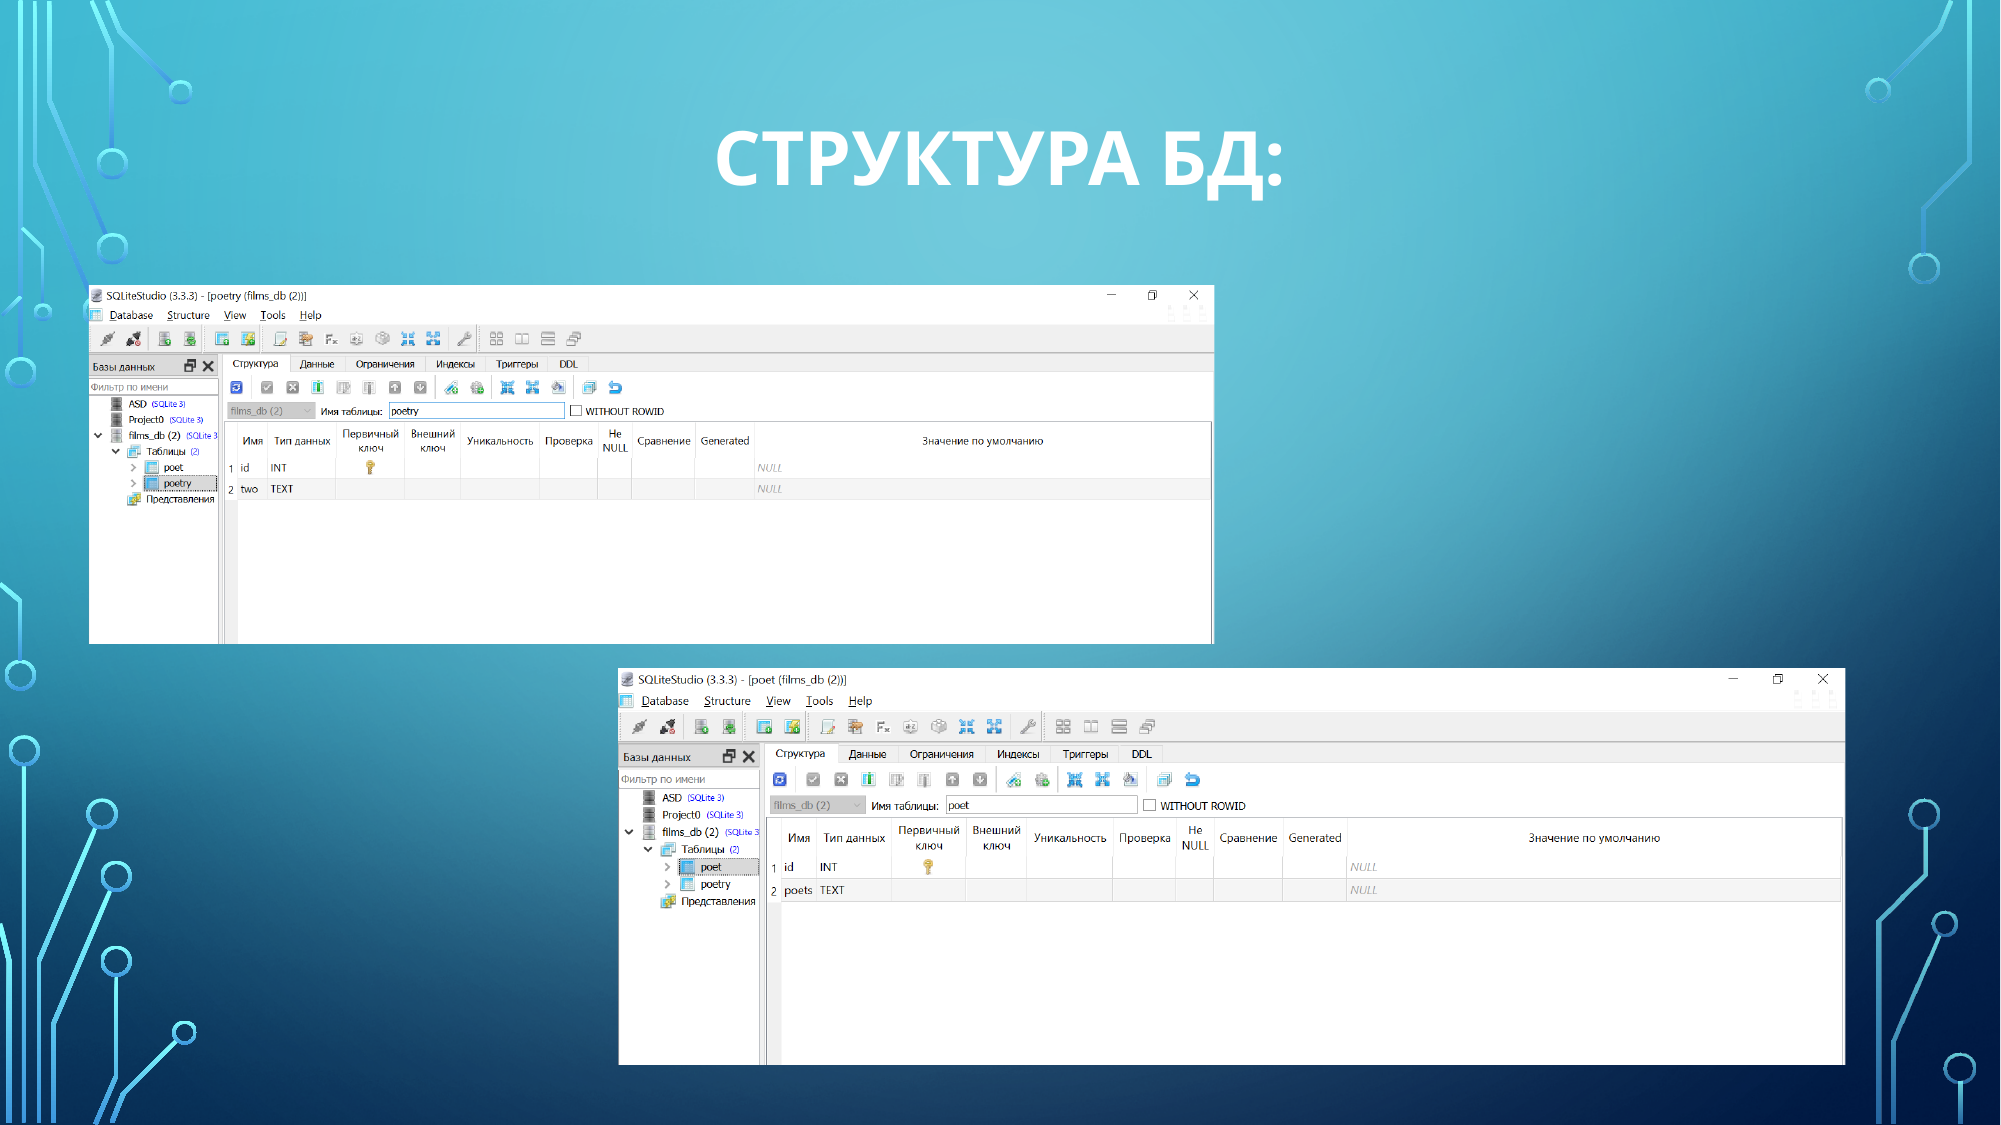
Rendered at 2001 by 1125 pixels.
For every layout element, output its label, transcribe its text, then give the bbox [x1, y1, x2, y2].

title Структура БД: [187, 96, 1813, 225]
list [88, 285, 1215, 644]
picture [617, 668, 1846, 1066]
